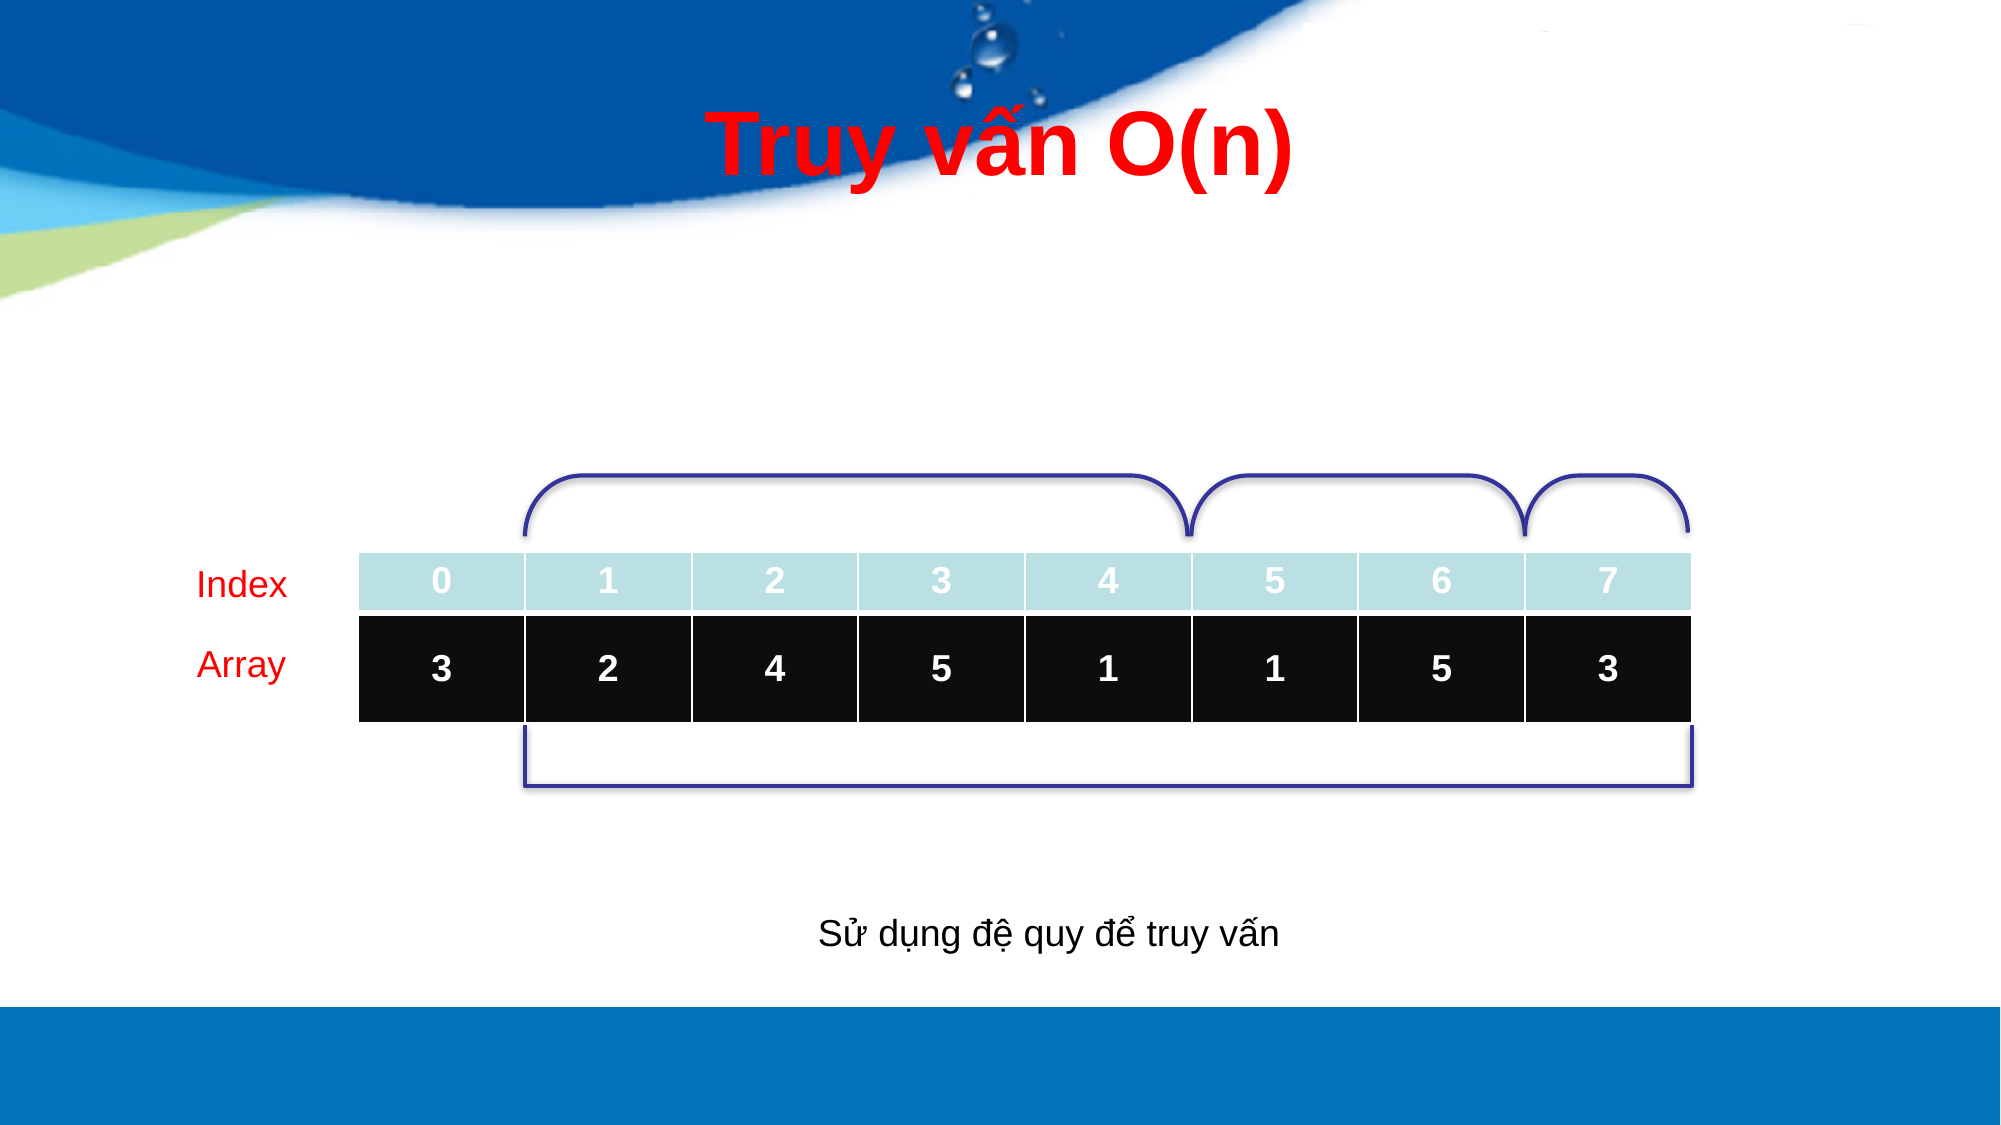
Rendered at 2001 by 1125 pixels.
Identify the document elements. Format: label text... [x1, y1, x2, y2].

table_header 3 [1526, 616, 1691, 722]
table_header 2 [526, 616, 691, 722]
table_header 5 [859, 616, 1024, 722]
table_header 4 [1026, 553, 1191, 610]
table_header 7 [1526, 553, 1691, 610]
text_box Array [123, 632, 360, 693]
table_header 5 [1193, 553, 1357, 610]
table_header 1 [526, 553, 691, 610]
table_header 1 [1026, 616, 1191, 722]
table_header 1 [1193, 616, 1357, 722]
table_header 3 [859, 553, 1024, 610]
text_box [523, 725, 1694, 788]
table_header 4 [693, 616, 857, 722]
text_box [522, 473, 1188, 537]
table_header 0 [396, 553, 524, 610]
text_box Index [87, 553, 396, 613]
title Truy vấn O(n) [99, 45, 1900, 233]
text_box [1189, 473, 1523, 537]
table_header 5 [1359, 616, 1524, 722]
table_header 3 [359, 616, 524, 722]
text_box [1522, 473, 1690, 533]
picture [0, 0, 2001, 1125]
table_header 2 [693, 553, 857, 610]
table_header 6 [1359, 553, 1524, 610]
